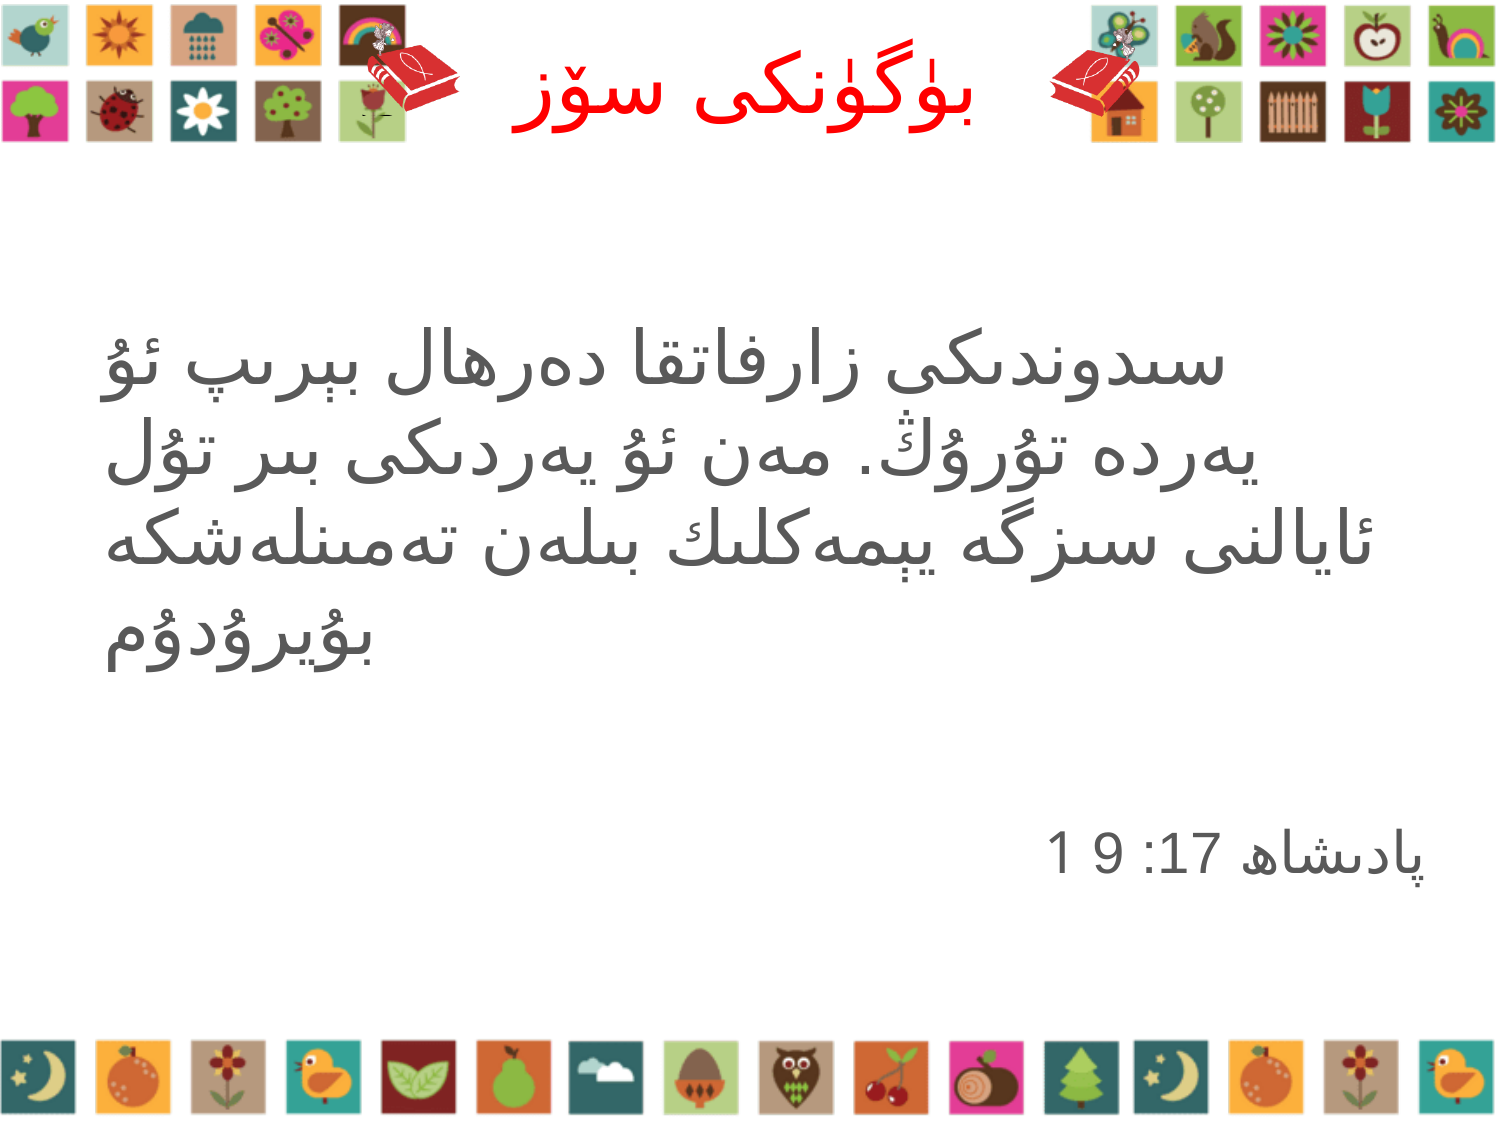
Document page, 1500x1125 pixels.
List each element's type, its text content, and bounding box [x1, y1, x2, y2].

text_box 1 پادىشاھ 17: 9 [808, 807, 1441, 893]
text_box سىدوندىكى زارفاتقا دەرھال بېرىپ ئۇ يەردە تۇرۇڭ. مەن ئۇ يەردىكى بىر تۇل ئايالنى سىزگە يېمەكلىك بىلەن تەمىنلەشكە بۇيرۇدۇم [88, 302, 1436, 678]
text_box بۈگۈنكى سۆز [425, 22, 1078, 138]
picture [1017, 3, 1500, 150]
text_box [0, 1028, 1500, 1118]
picture [0, 3, 492, 150]
